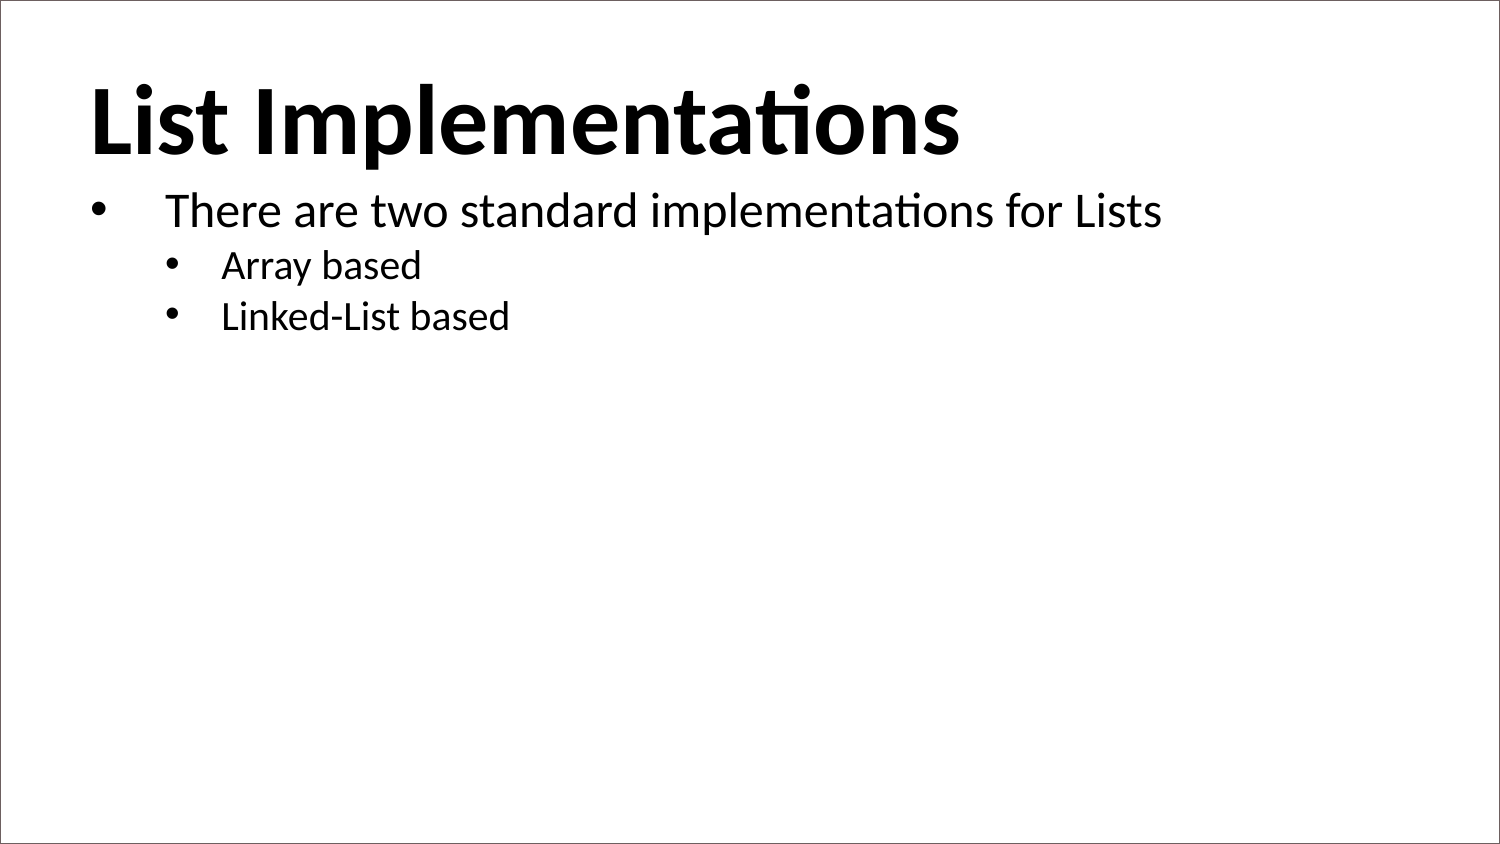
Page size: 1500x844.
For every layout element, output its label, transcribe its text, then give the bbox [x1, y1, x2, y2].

text_box [0, 0, 1500, 844]
text_box There are two standard implementations for Lists Array based Linked-List based [74, 177, 1425, 797]
text_box List Implementations [74, 46, 1425, 177]
